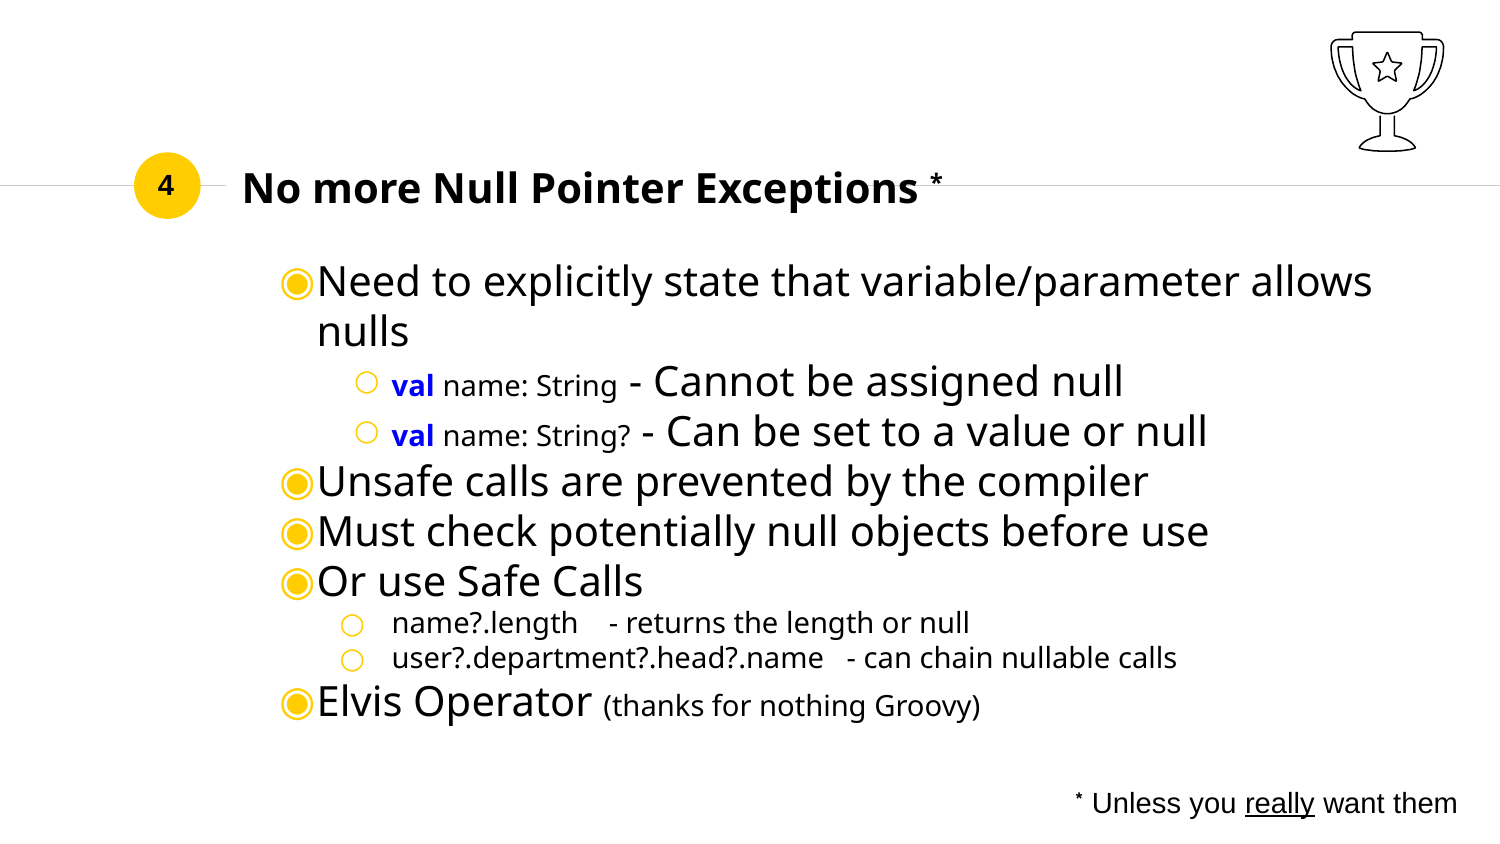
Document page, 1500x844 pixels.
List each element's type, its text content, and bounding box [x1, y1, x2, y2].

title No more Null Pointer Exceptions * [226, 151, 1153, 223]
text_box * Unless you really want them [142, 769, 1474, 841]
list Need to explicitly state that variable/parameter allows nulls val name: String - Cannot be assigned null val name: String? - Can be set to a value or null Unsafe calls are prevented by the compiler Must check potentially null objects before use Or use Safe Calls name?.length - returns the length or null user?.department?.head?.name - can chain nullable calls Elvis Operator (thanks for nothing Groovy) [226, 239, 1464, 769]
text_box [1330, 31, 1444, 152]
text_box 4 [142, 151, 190, 210]
